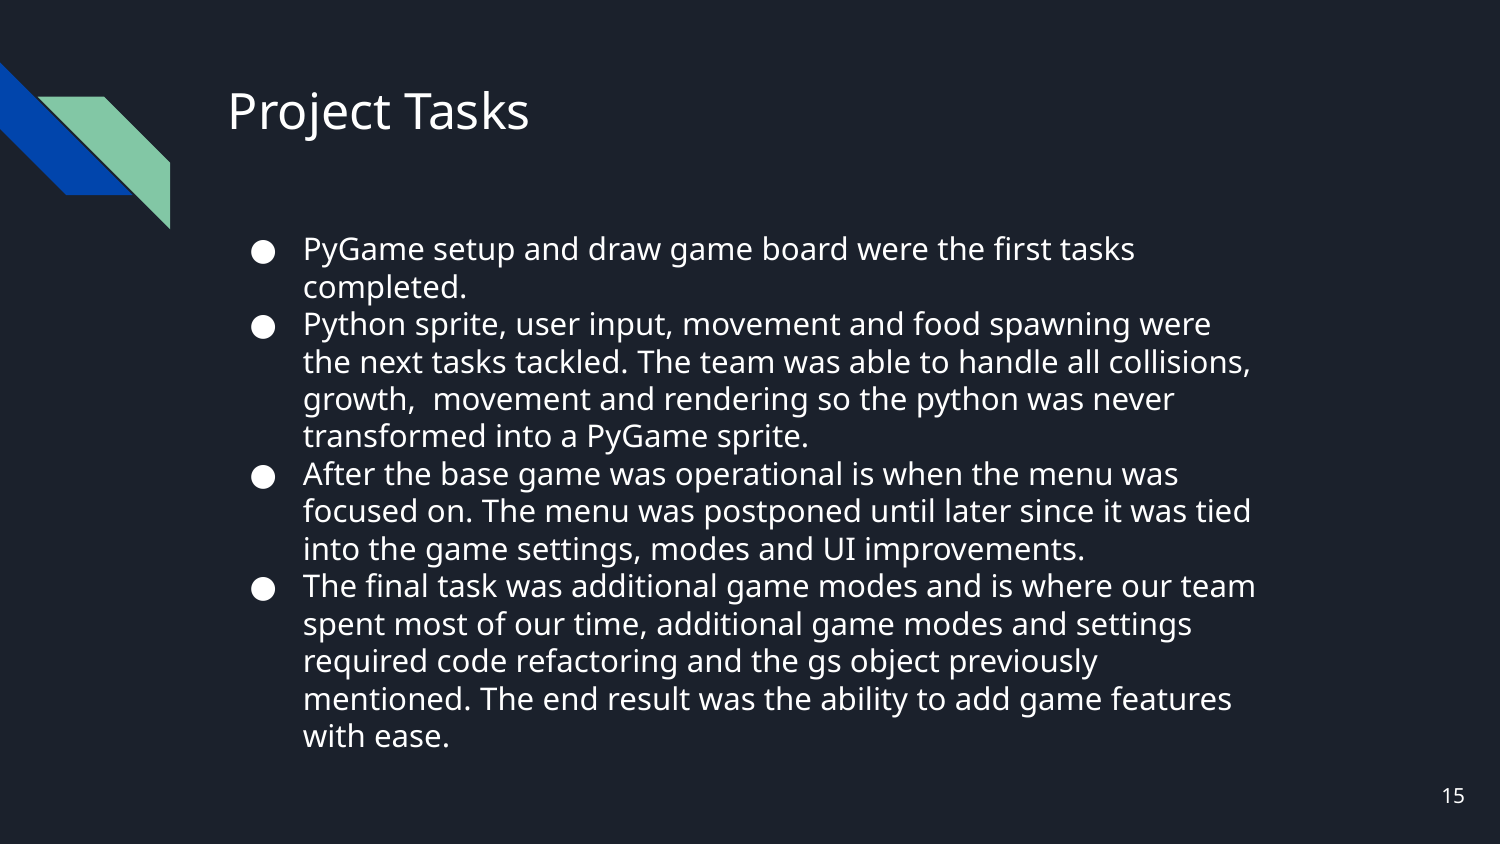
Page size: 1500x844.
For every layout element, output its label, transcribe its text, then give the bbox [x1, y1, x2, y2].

slide_number ‹#› [1389, 764, 1480, 830]
title Project Tasks [212, 64, 1368, 215]
text_box PyGame setup and draw game board were the first tasks completed. Python sprite, user input, movement and food spawning were the next tasks tackled. The team was able to handle all collisions, growth, movement and rendering so the python was never transformed into a PyGame sprite. After the base game was operational is when the menu was focused on. The menu was postponed until later since it was tied into the game settings, modes and UI improvements. The final task was additional game modes and is where our team spent most of our time, additional game modes and settings required code refactoring and the gs object previously mentioned. The end result was the ability to add game features with ease. [212, 214, 1283, 747]
